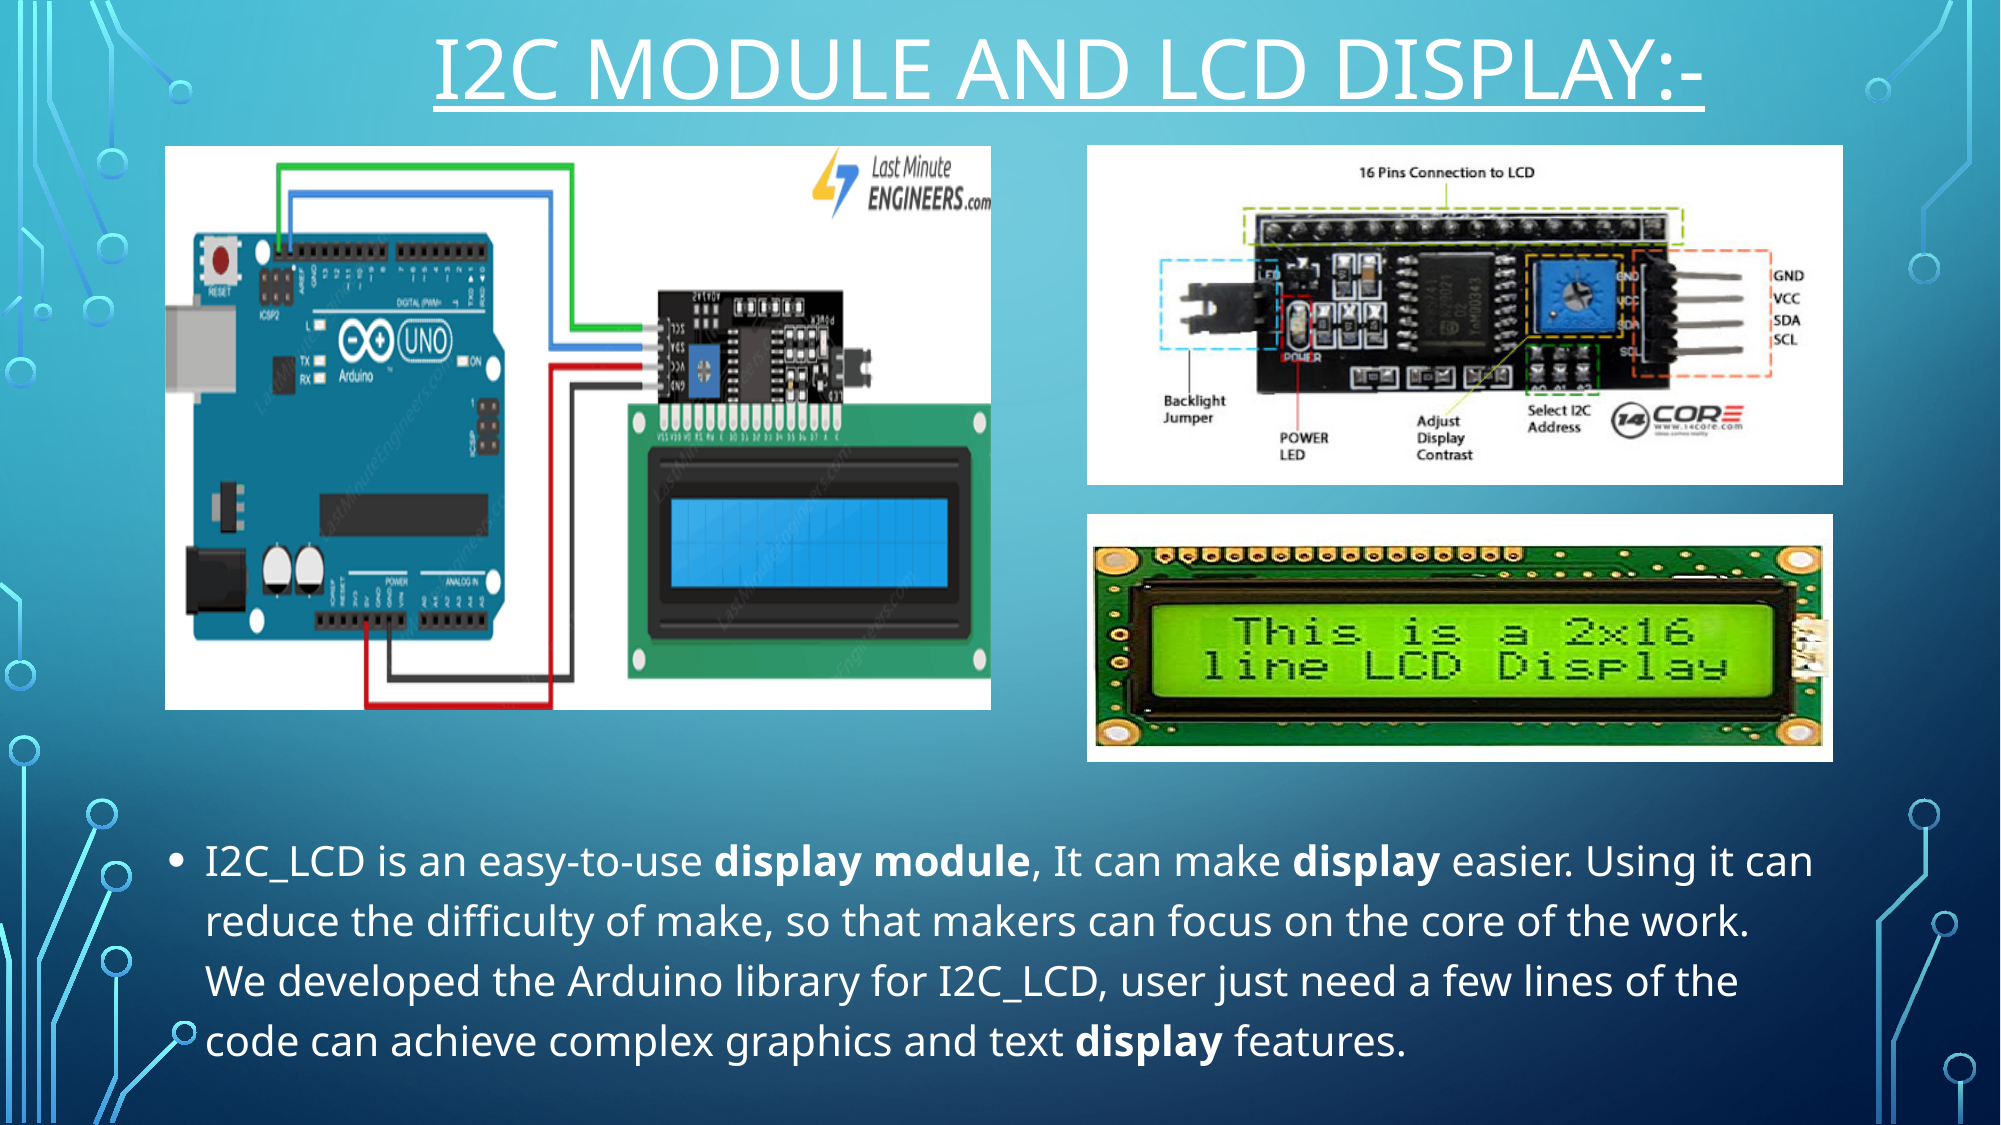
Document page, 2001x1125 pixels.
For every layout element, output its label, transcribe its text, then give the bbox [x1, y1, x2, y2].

picture [1087, 145, 1844, 485]
title I2c module and lcd display:- [418, 0, 1846, 179]
picture [165, 146, 991, 710]
picture [1080, 514, 1835, 762]
list I2C_LCD is an easy-to-use display module, It can make display easier. Using it can reduce the difficulty of make, so that makers can focus on the core of the work. We developed the Arduino library for I2C_LCD, user just need a few lines of the code can achieve complex graphics and text display features. [152, 816, 1832, 1125]
